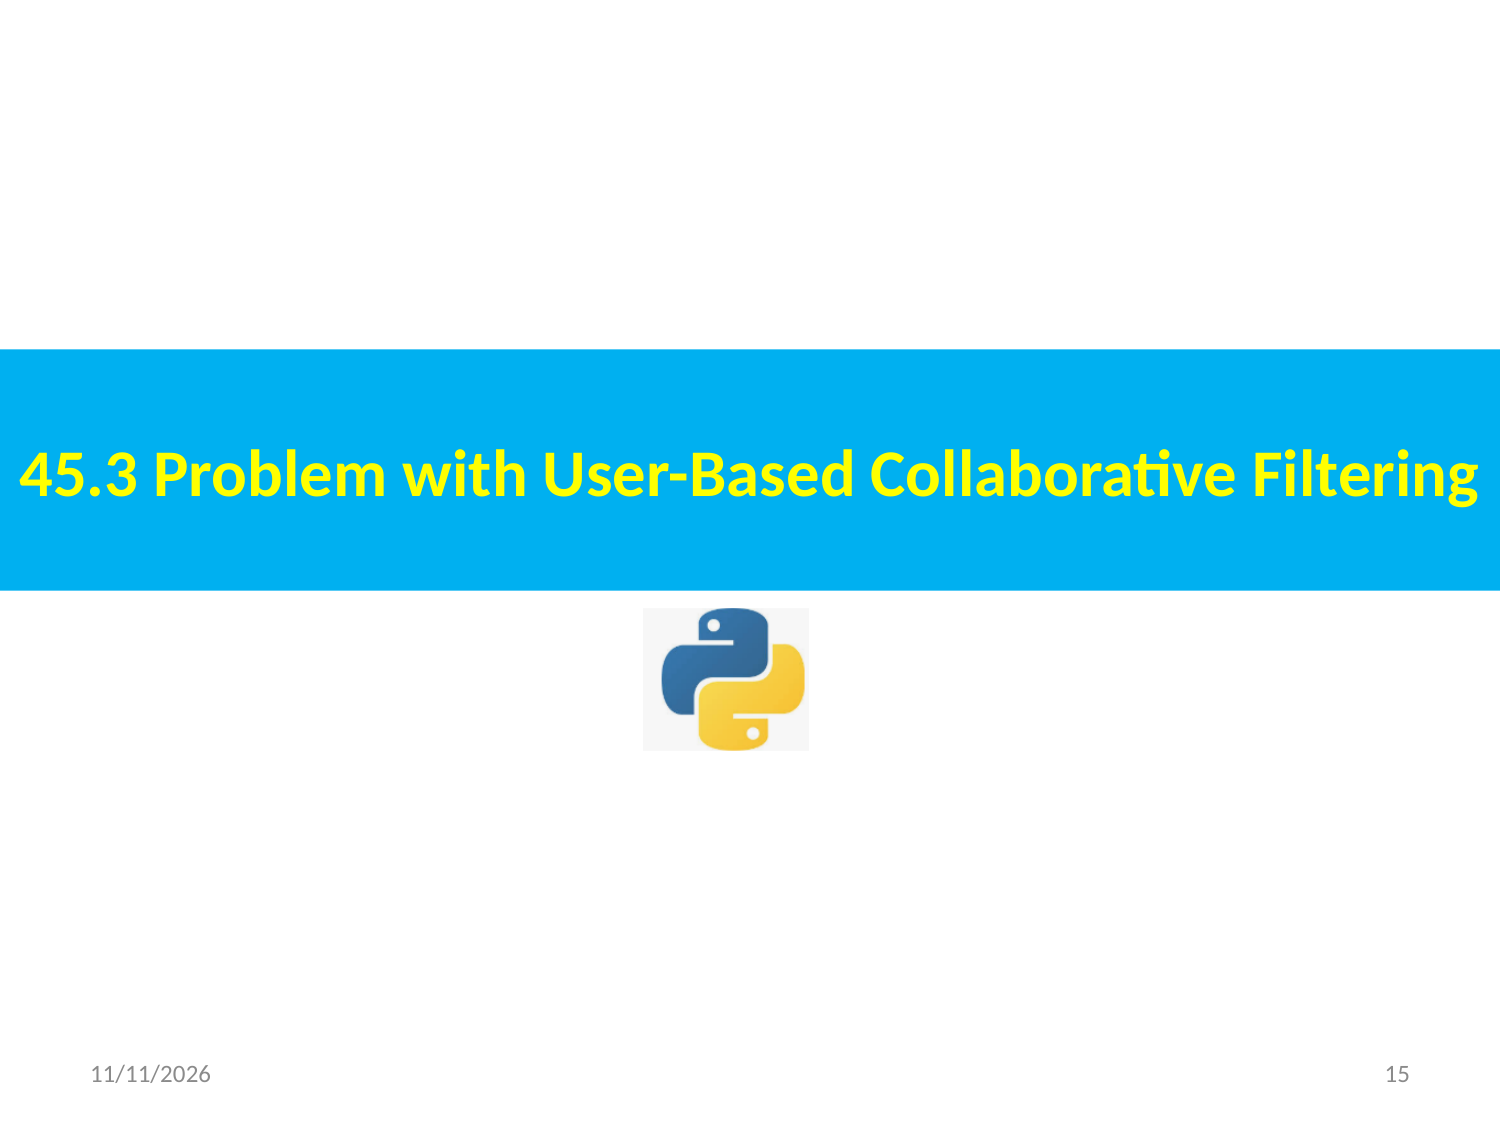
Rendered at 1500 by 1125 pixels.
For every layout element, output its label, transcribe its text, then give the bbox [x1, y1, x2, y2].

slide_number 15 [1074, 1042, 1425, 1103]
title 45.3 Problem with User-Based Collaborative Filtering [0, 349, 1500, 591]
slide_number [75, 1042, 425, 1103]
picture [643, 606, 809, 752]
